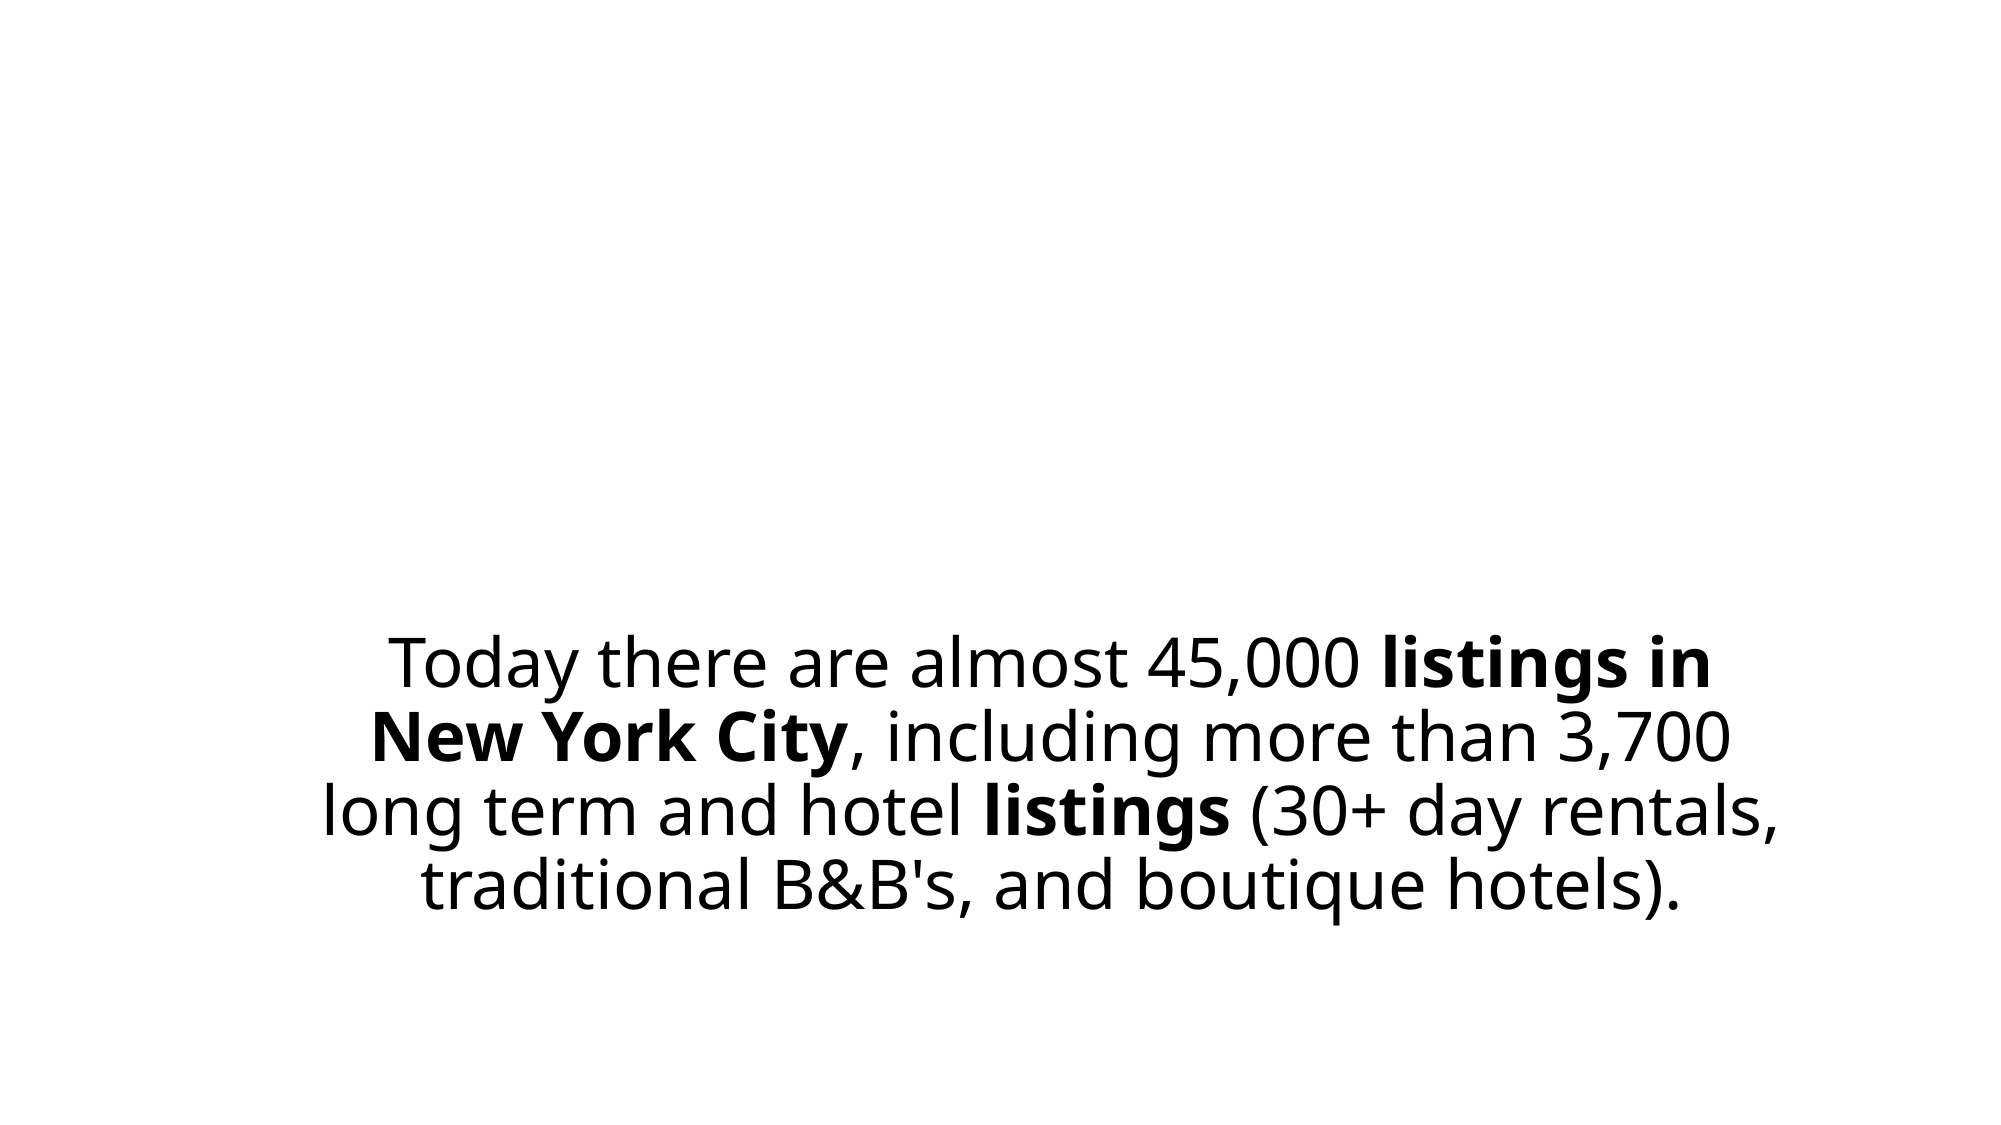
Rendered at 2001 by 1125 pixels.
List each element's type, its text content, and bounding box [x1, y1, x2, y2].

title Today there are almost 45,000 listings in New York City, including more than 3,700 long term and hotel listings (30+ day rentals, traditional B&B's, and boutique hotels). [301, 540, 1802, 932]
